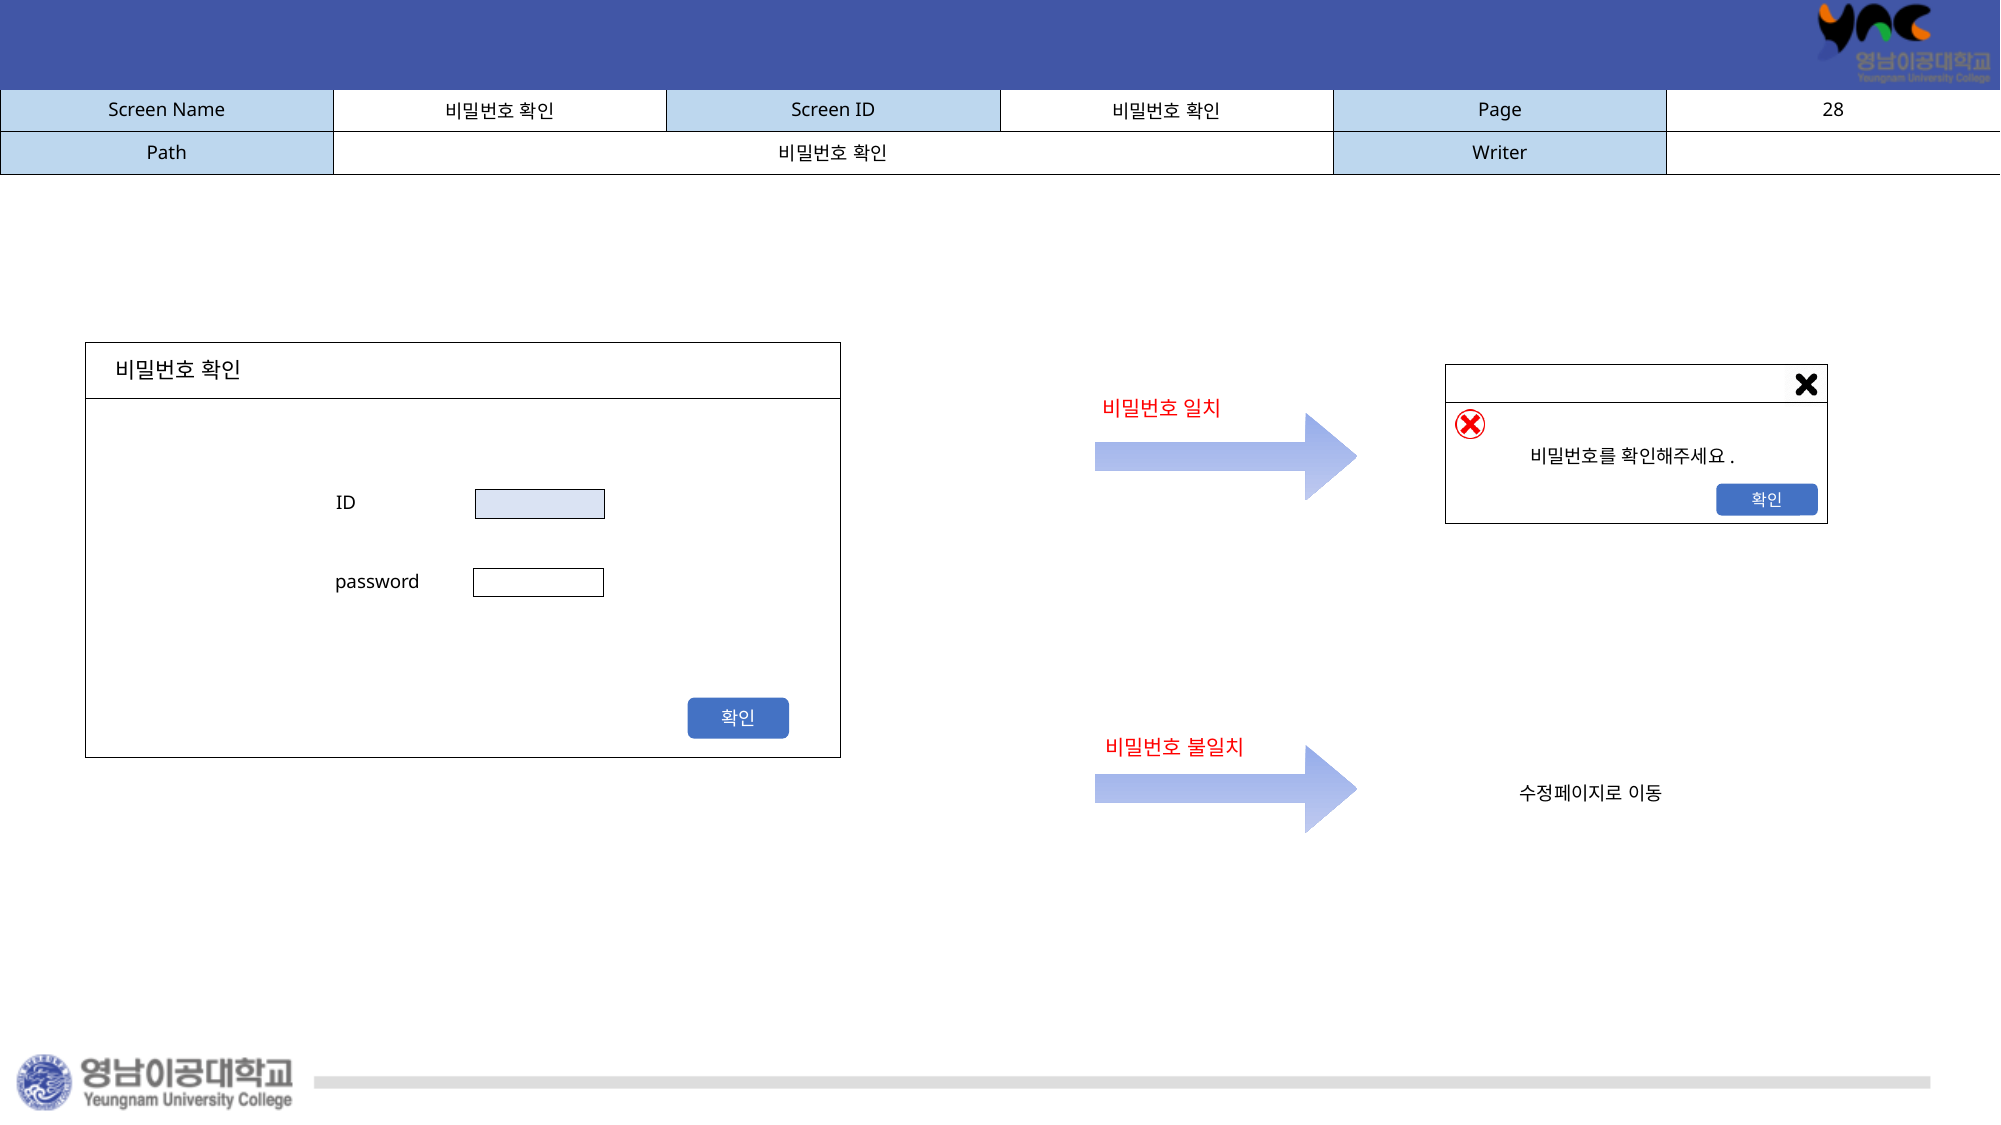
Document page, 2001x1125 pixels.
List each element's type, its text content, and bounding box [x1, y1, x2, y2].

text_box 비밀번호를 확인해주세요. [1515, 437, 1897, 475]
text_box 비밀번호 확인 [100, 349, 277, 391]
table_header 비밀번호 확인 [334, 90, 666, 131]
text_box [1445, 363, 1828, 525]
picture [0, 0, 2000, 90]
table_header Screen Name [1, 90, 333, 131]
text_box [84, 341, 841, 398]
picture [1784, 363, 1827, 407]
picture [1455, 409, 1485, 439]
table_cell Writer [1334, 132, 1666, 174]
text_box [84, 399, 841, 759]
table_header Screen ID [667, 90, 1000, 131]
text_box [474, 489, 605, 519]
text_box password [320, 562, 474, 600]
text_box 비밀번호 일치 [1087, 388, 1341, 429]
text_box 확인 [686, 696, 791, 740]
text_box [1093, 429, 1359, 503]
text_box [473, 567, 604, 598]
table_header Page [1334, 90, 1666, 131]
table_cell [1667, 132, 2000, 174]
table_cell 비밀번호 확인 [334, 132, 1333, 174]
table_cell Path [1, 132, 333, 174]
table_header 비밀번호 확인 [1001, 90, 1333, 131]
text_box ID [321, 483, 381, 521]
text_box [1093, 768, 1359, 835]
text_box 수정페이지로 이동 [1504, 774, 1886, 812]
table_header 28 [1667, 90, 2000, 131]
picture [0, 1050, 2000, 1117]
text_box 확인 [1715, 482, 1819, 517]
text_box 비밀번호 불일치 [1091, 727, 1344, 768]
